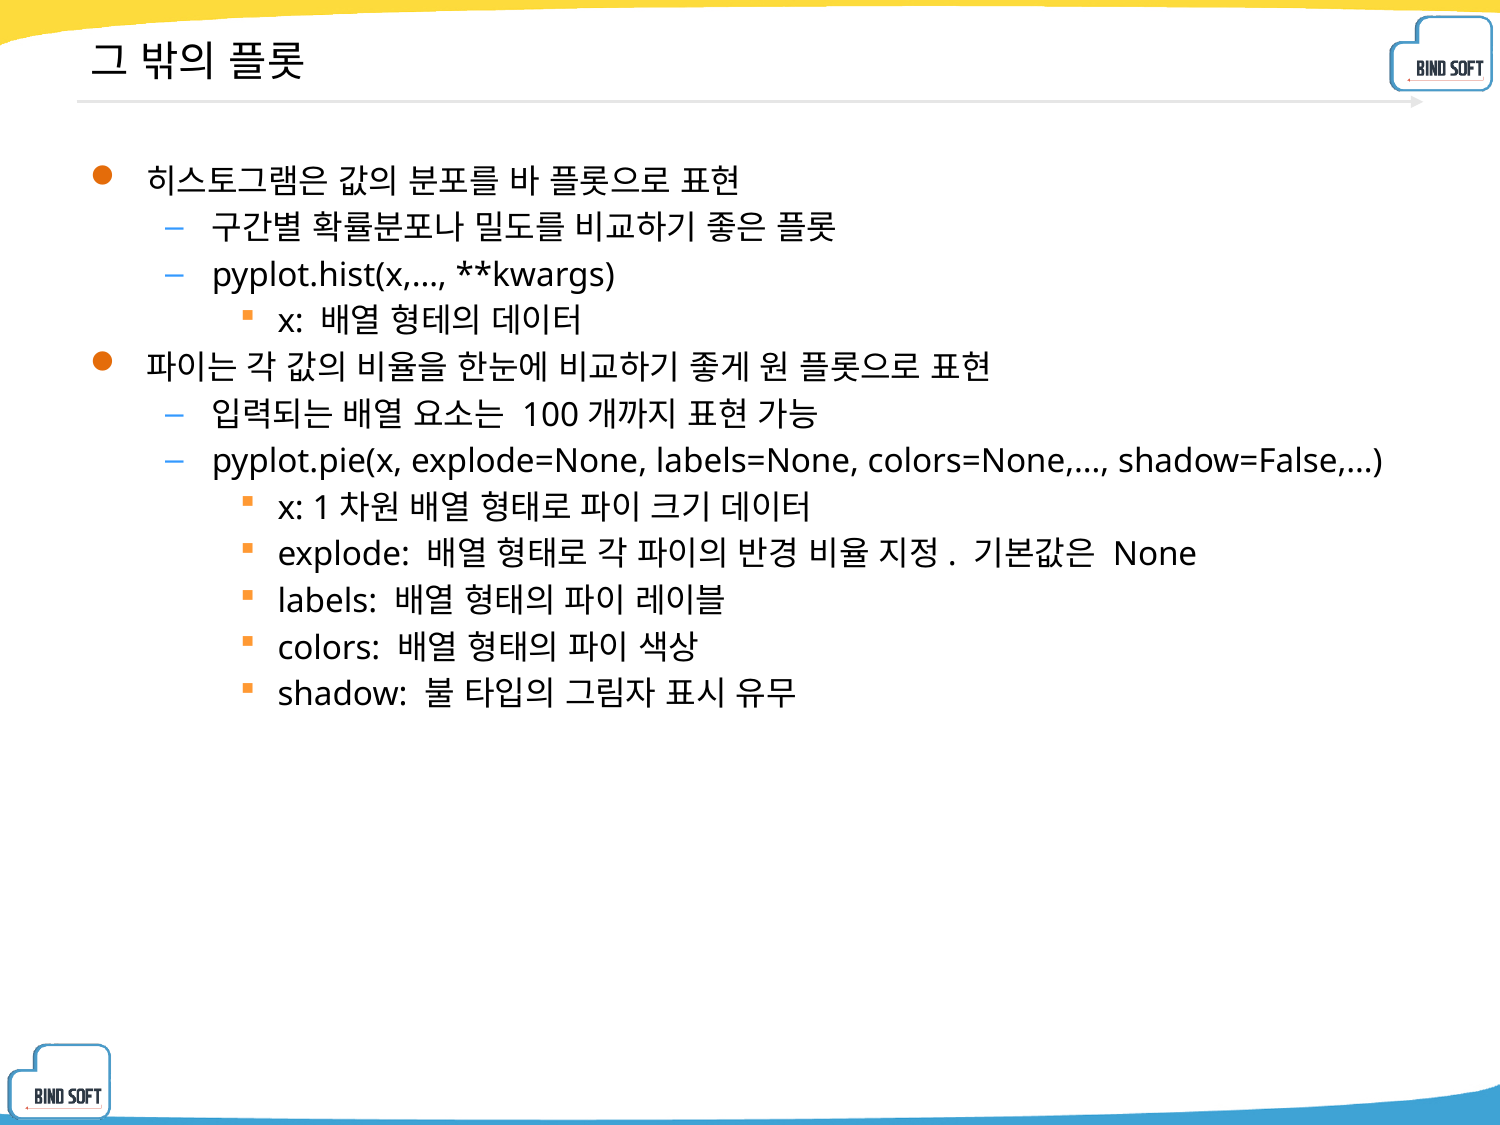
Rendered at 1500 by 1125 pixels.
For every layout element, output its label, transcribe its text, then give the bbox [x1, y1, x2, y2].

picture [0, 0, 1500, 96]
list 히스토그램은 값의 분포를 바 플롯으로 표현 구간별 확률분포나 밀도를 비교하기 좋은 플롯 pyplot.hist(x,…, **kwargs) x: 배열 형테의 데이터 파이는 각 값의 비율을 한눈에 비교하기 좋게 원 플롯으로 표현 입력되는 배열 요소는 100개까지 표현 가능 pyplot.pie(x, explode=None, labels=None, colors=None,…, shadow=False,…) x: 1차원 배열 형태로 파이 크기 데이터 explode: 배열 형태로 각 파이의 반경 비율 지정. 기본값은 None labels: 배열 형태의 파이 레이블 colors: 배열 형태의 파이 색상 shadow: 불 타입의 그림자 표시 유무 [75, 152, 1425, 1055]
picture [0, 1003, 1500, 1125]
title 그 밖의 플롯 [75, 11, 1425, 108]
